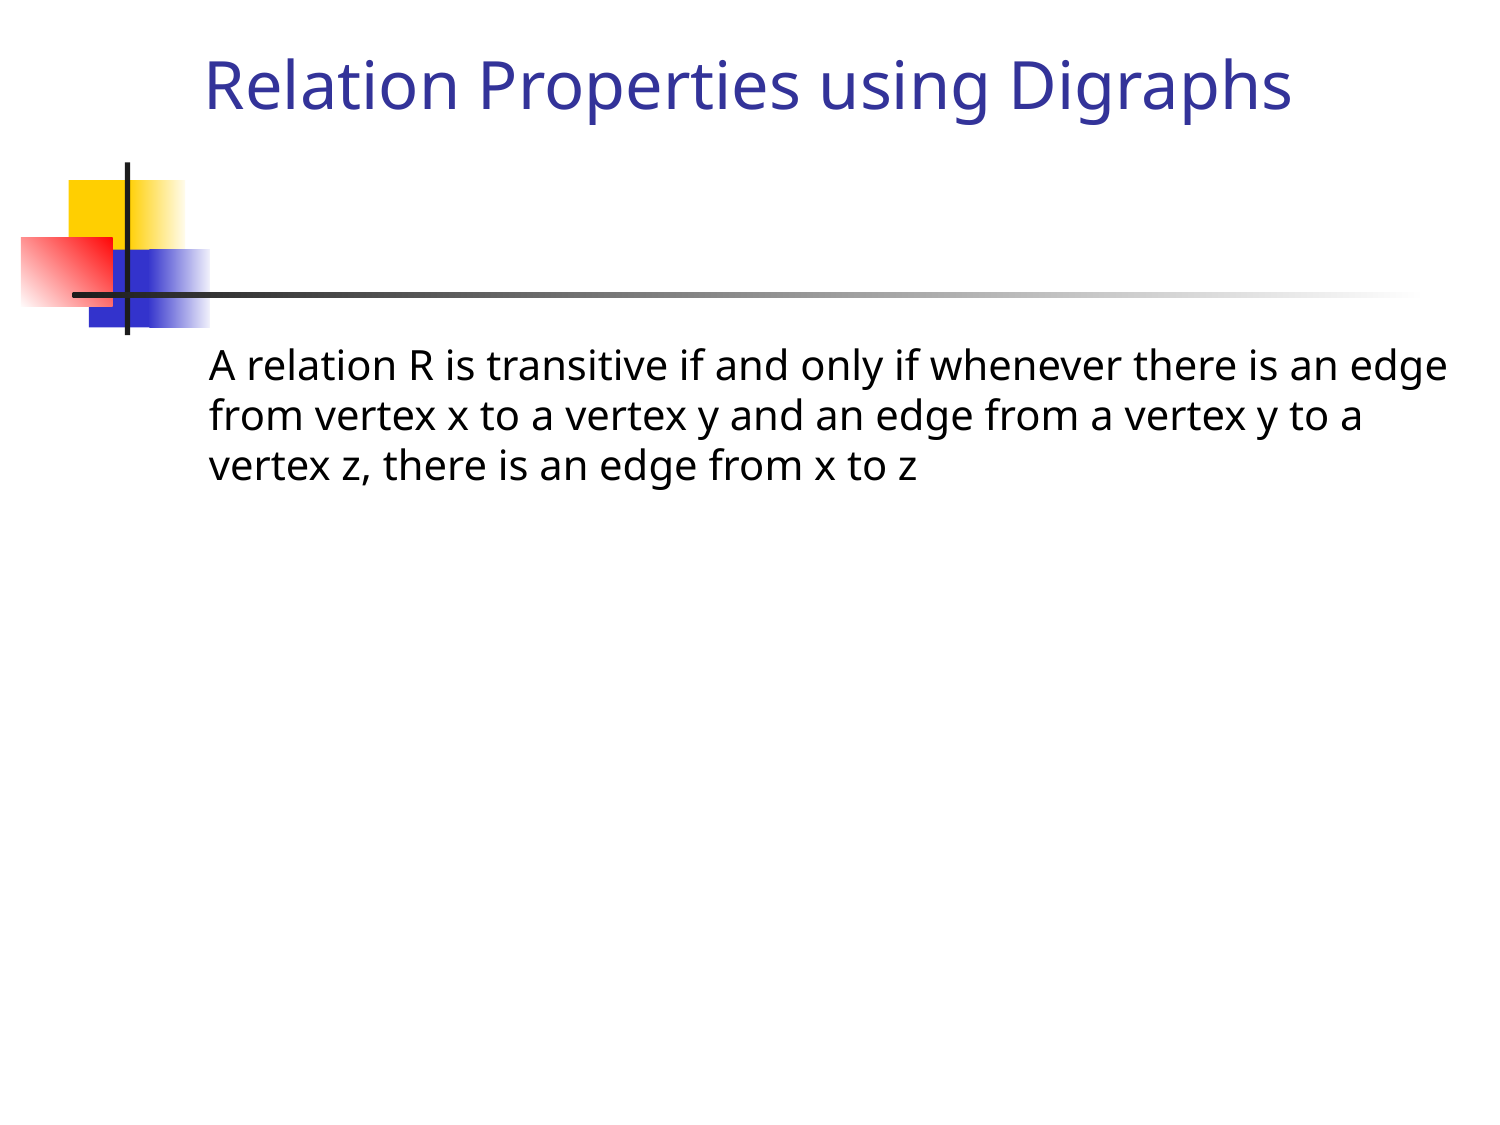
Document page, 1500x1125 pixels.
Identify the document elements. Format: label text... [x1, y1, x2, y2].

list A relation R is transitive if and only if whenever there is an edge from vertex x to a vertex y and an edge from a vertex y to a vertex z, there is an edge from x to z [193, 331, 1469, 1006]
title Relation Properties using Digraphs [188, 35, 1468, 275]
